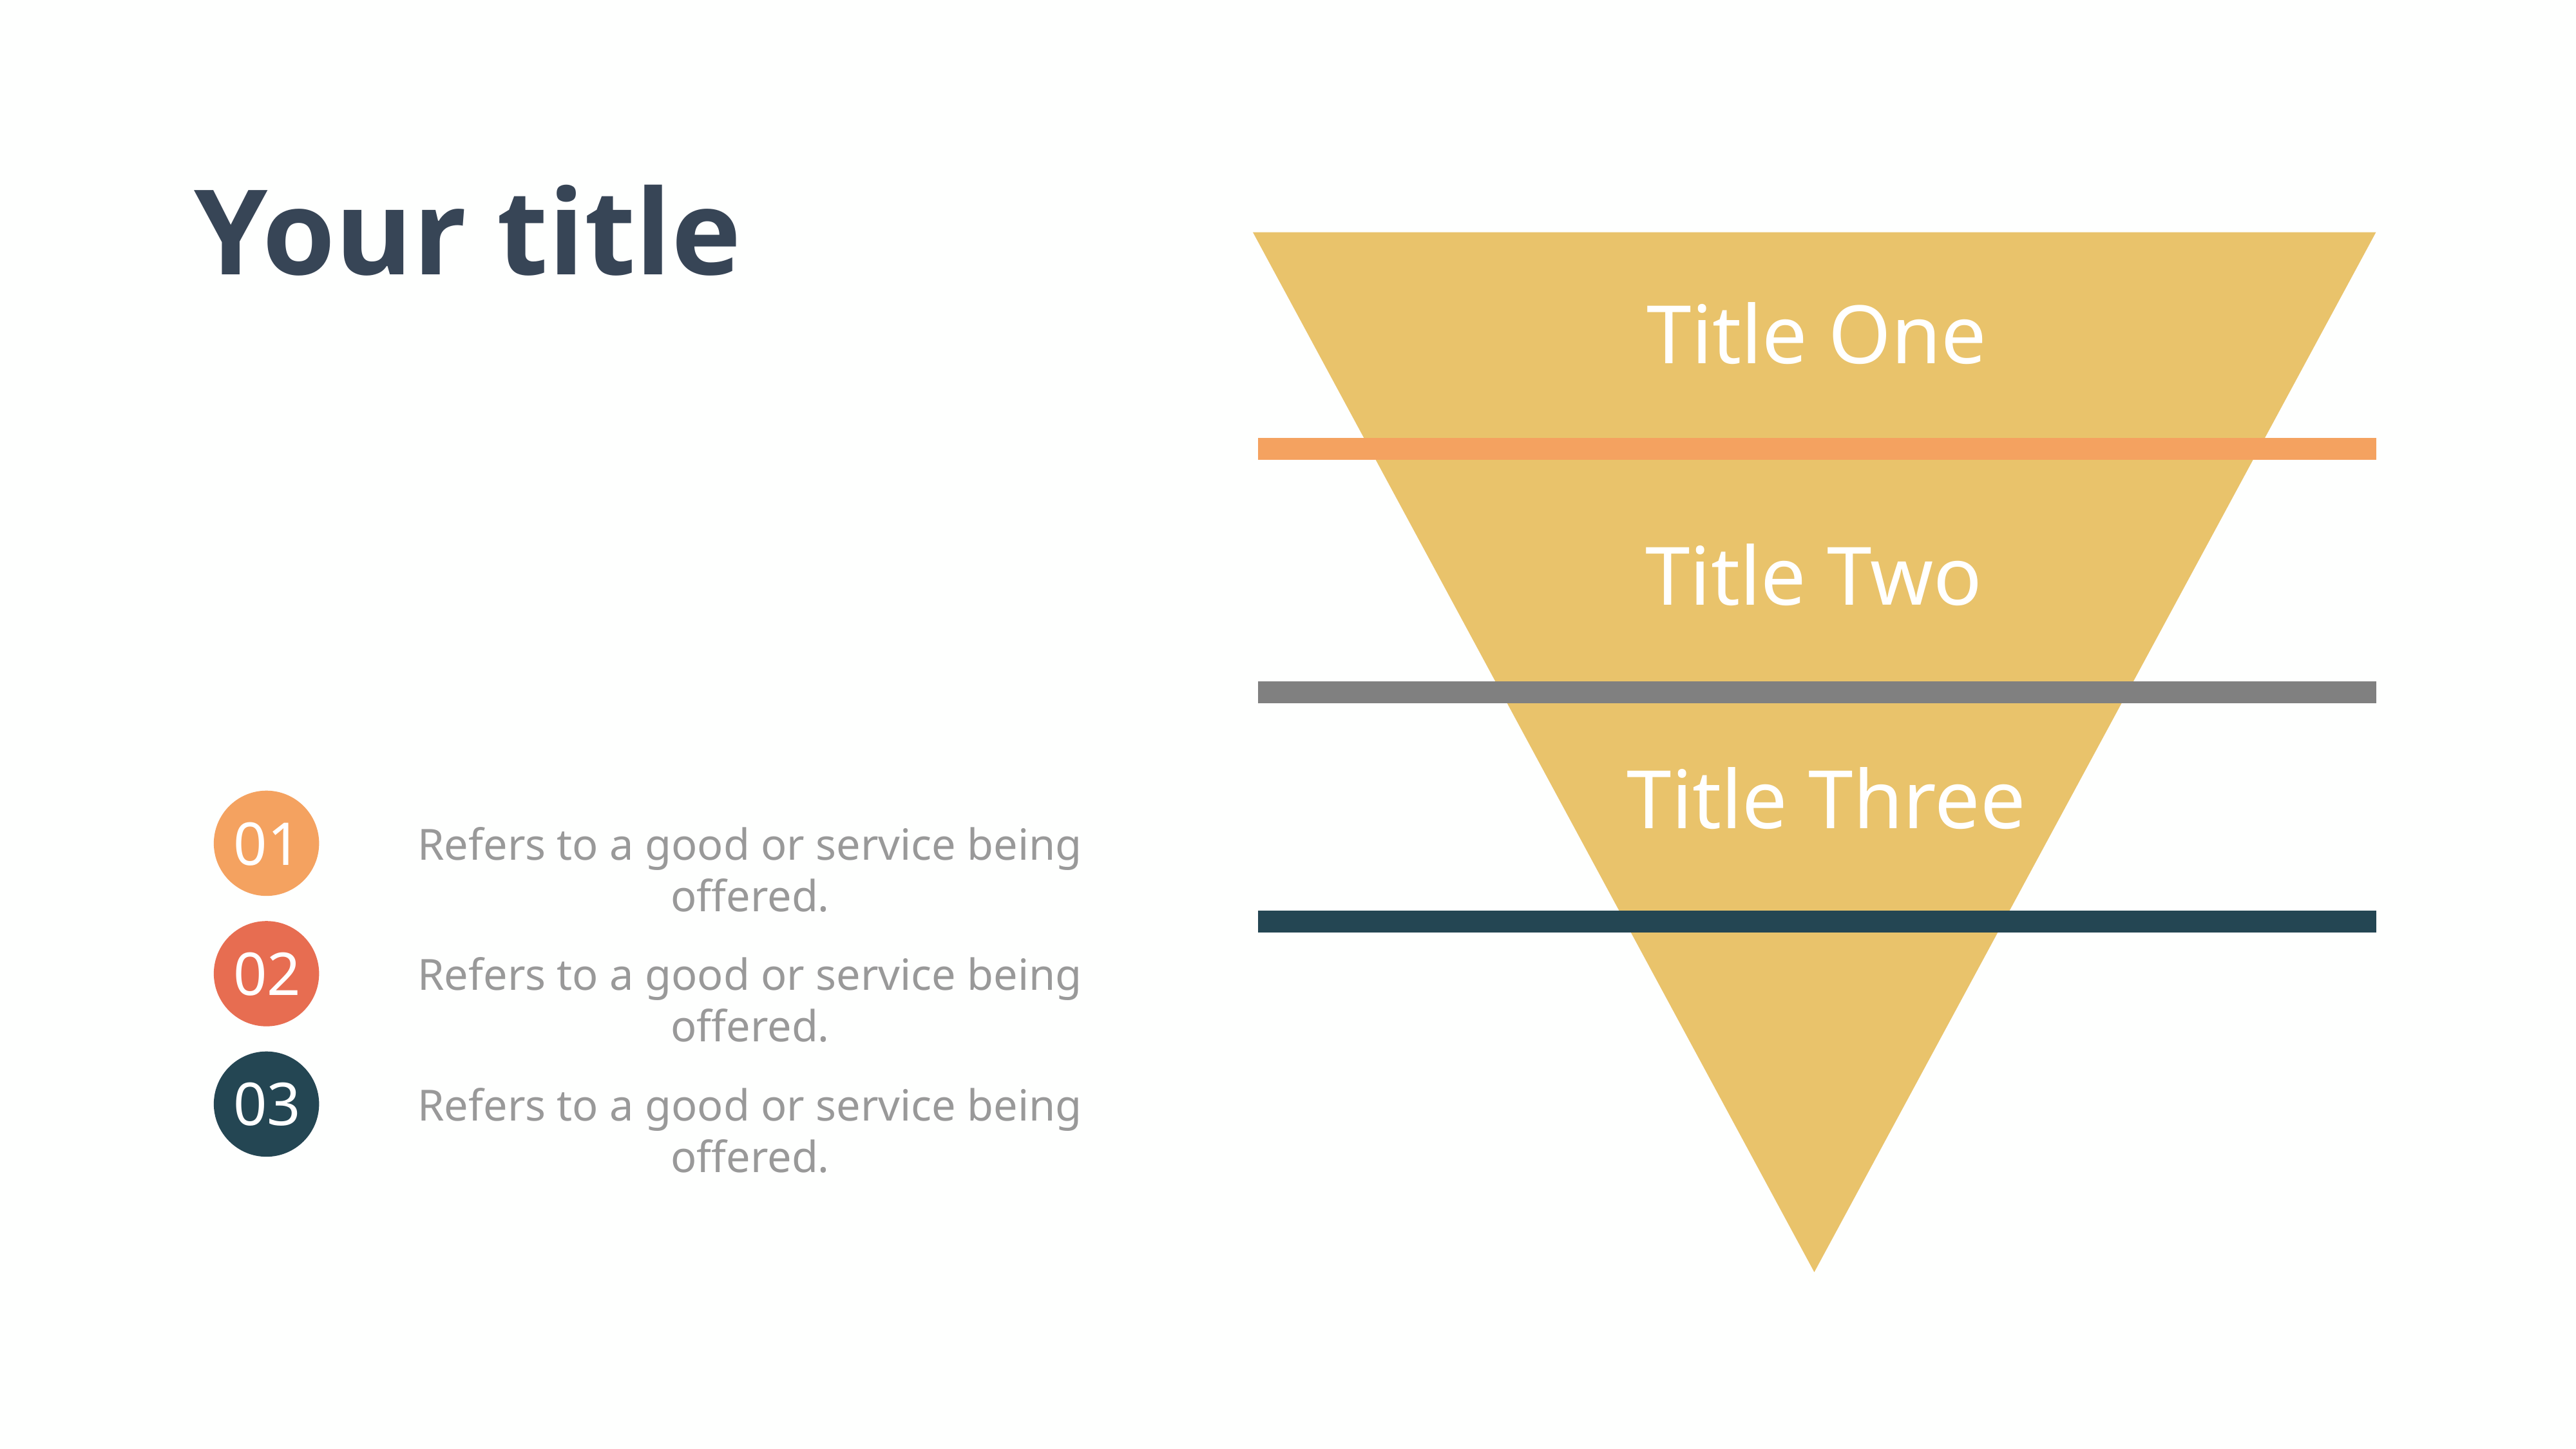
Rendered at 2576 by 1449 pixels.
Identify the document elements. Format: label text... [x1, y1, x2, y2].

text_box Title Three [1617, 743, 2036, 849]
text_box [1630, 933, 1998, 1273]
text_box [230, 1012, 303, 1027]
text_box [311, 945, 320, 1002]
text_box 03 [224, 1061, 311, 1142]
text_box [213, 943, 224, 1005]
text_box [1376, 460, 2253, 681]
text_box 01 [224, 801, 311, 882]
text_box Title One [1637, 278, 1997, 384]
text_box Your title [185, 151, 751, 303]
text_box [311, 815, 320, 871]
text_box [311, 1076, 320, 1132]
text_box [1252, 232, 2376, 438]
text_box Refers to a good or service being offered. [349, 1073, 1151, 1186]
text_box [231, 882, 302, 896]
text_box [213, 811, 224, 875]
text_box [236, 1051, 298, 1061]
text_box [1257, 681, 2376, 703]
text_box [1507, 703, 2122, 910]
text_box [1257, 910, 2376, 933]
text_box Refers to a good or service being offered. [349, 942, 1151, 1055]
text_box 02 [224, 931, 311, 1012]
text_box [234, 790, 298, 801]
text_box Title Two [1636, 519, 1992, 626]
text_box [213, 1074, 224, 1135]
text_box [230, 1142, 303, 1157]
text_box Refers to a good or service being offered. [349, 812, 1151, 925]
text_box [235, 921, 298, 931]
text_box [1257, 438, 2376, 460]
